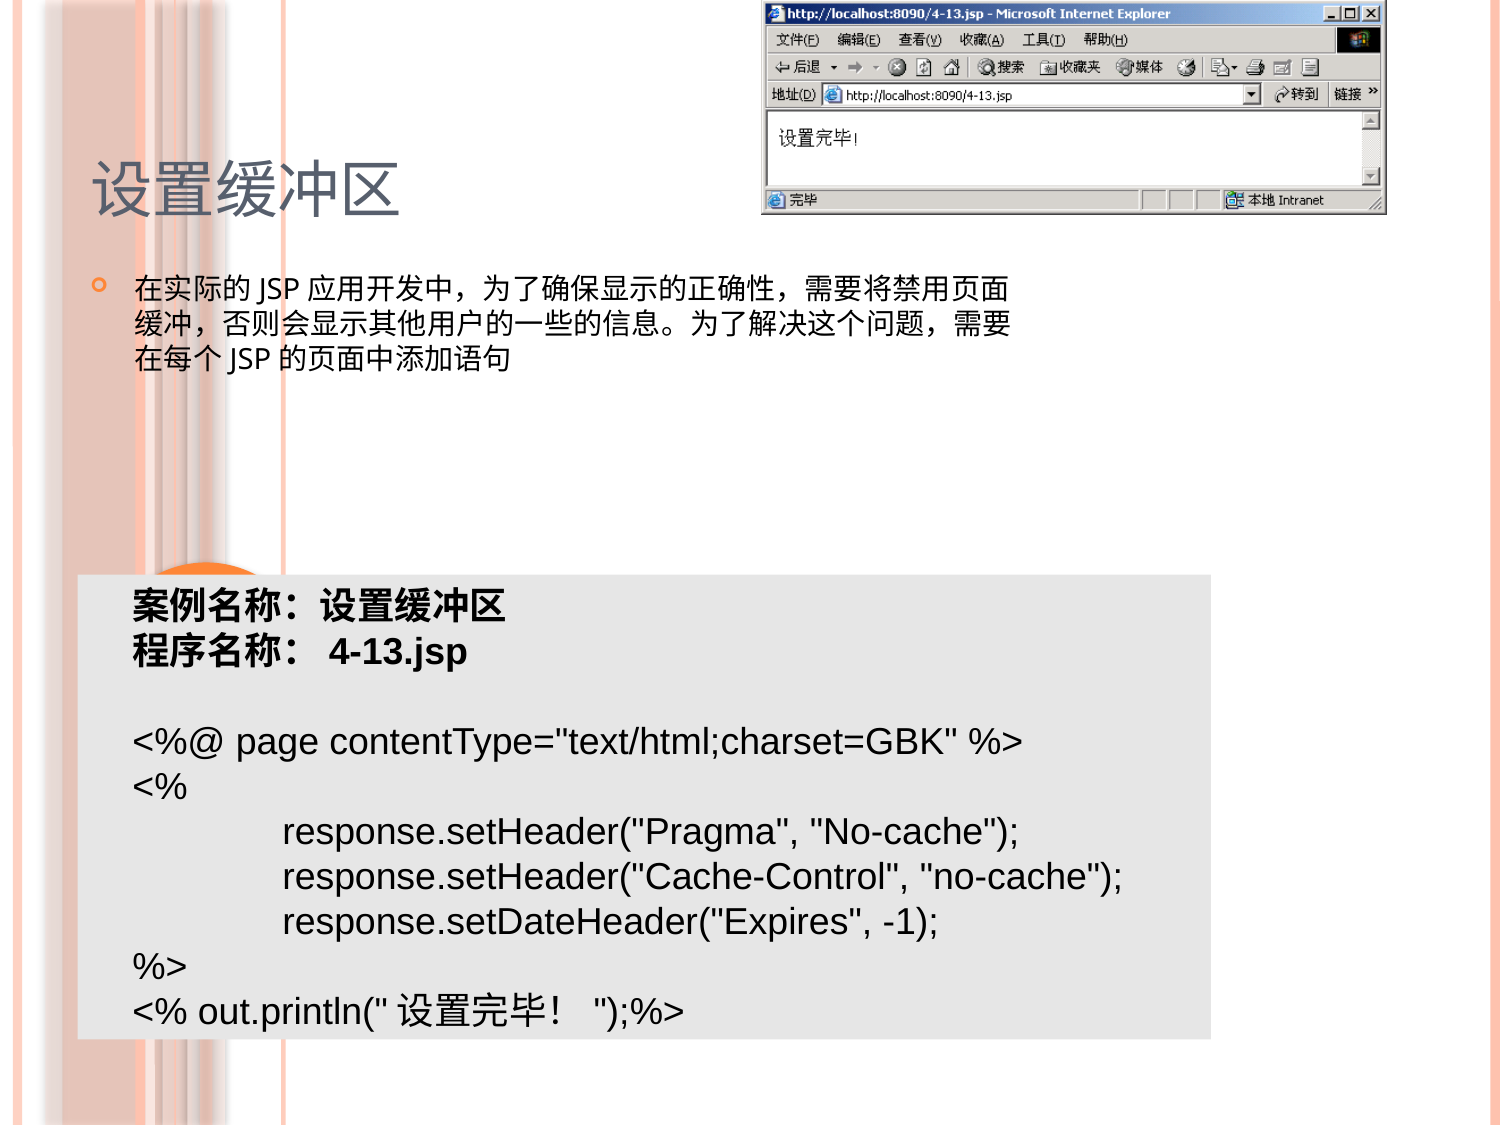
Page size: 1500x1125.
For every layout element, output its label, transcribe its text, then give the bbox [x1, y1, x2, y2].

title 设置缓冲区 [75, 45, 1300, 233]
text_box 案例名称：设置缓冲区 程序名称：4-13.jsp <%@ page contentType="text/html;charset=GBK" %> <% response.setHeader("Pragma", "No-cache"); response.setHeader("Cache-Control", "no-cache"); response.setDateHeader("Expires", -1); %> <% out.println("设置完毕！");%> [77, 574, 1211, 1040]
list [761, 0, 1388, 216]
list 在实际的JSP应用开发中，为了确保显示的正确性，需要将禁用页面缓冲，否则会显示其他用户的一些的信息。为了解决这个问题，需要在每个JSP的页面中添加语句 [74, 262, 1041, 1063]
